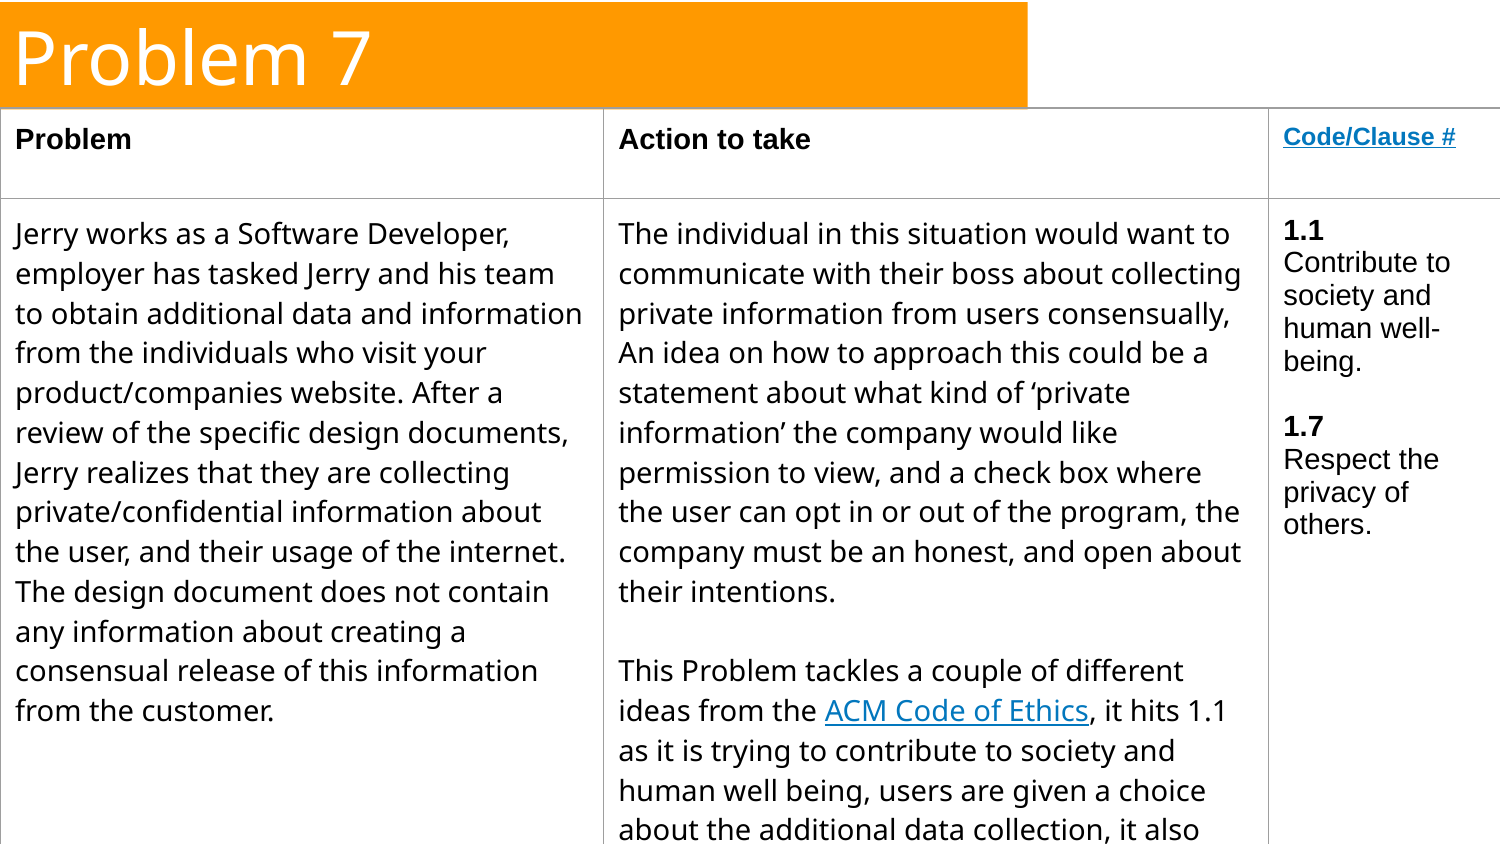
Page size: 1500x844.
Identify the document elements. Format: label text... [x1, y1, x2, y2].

table_cell The individual in this situation would want to communicate with their boss about collecting private information from users consensually, An idea on how to approach this could be a statement about what kind of ‘private information’ the company would like permission to view, and a check box where the user can opt in or out of the program, the company must be an honest, and open about their intentions. This Problem tackles a couple of different ideas from the ACM Code of Ethics, it hits 1.1 as it is trying to contribute to society and human well being, users are given a choice about the additional data collection, it also hits 1.7, as it is being honest and upfront that the company wants to collect some additional forms of data on its potential customers. [604, 199, 1268, 844]
table_header Problem [1, 109, 603, 198]
table_cell 1.1 Contribute to society and human well-being. 1.7 Respect the privacy of others. [1269, 199, 1500, 844]
table_cell Jerry works as a Software Developer, employer has tasked Jerry and his team to obtain additional data and information from the individuals who visit your product/companies website. After a review of the specific design documents, Jerry realizes that they are collecting private/confidential information about the user, and their usage of the internet. The design document does not contain any information about creating a consensual release of this information from the customer. [1, 199, 603, 844]
table_header Action to take [604, 109, 1268, 198]
table_header Code/Clause # [1269, 109, 1500, 198]
title Problem 7 [0, 2, 1028, 107]
